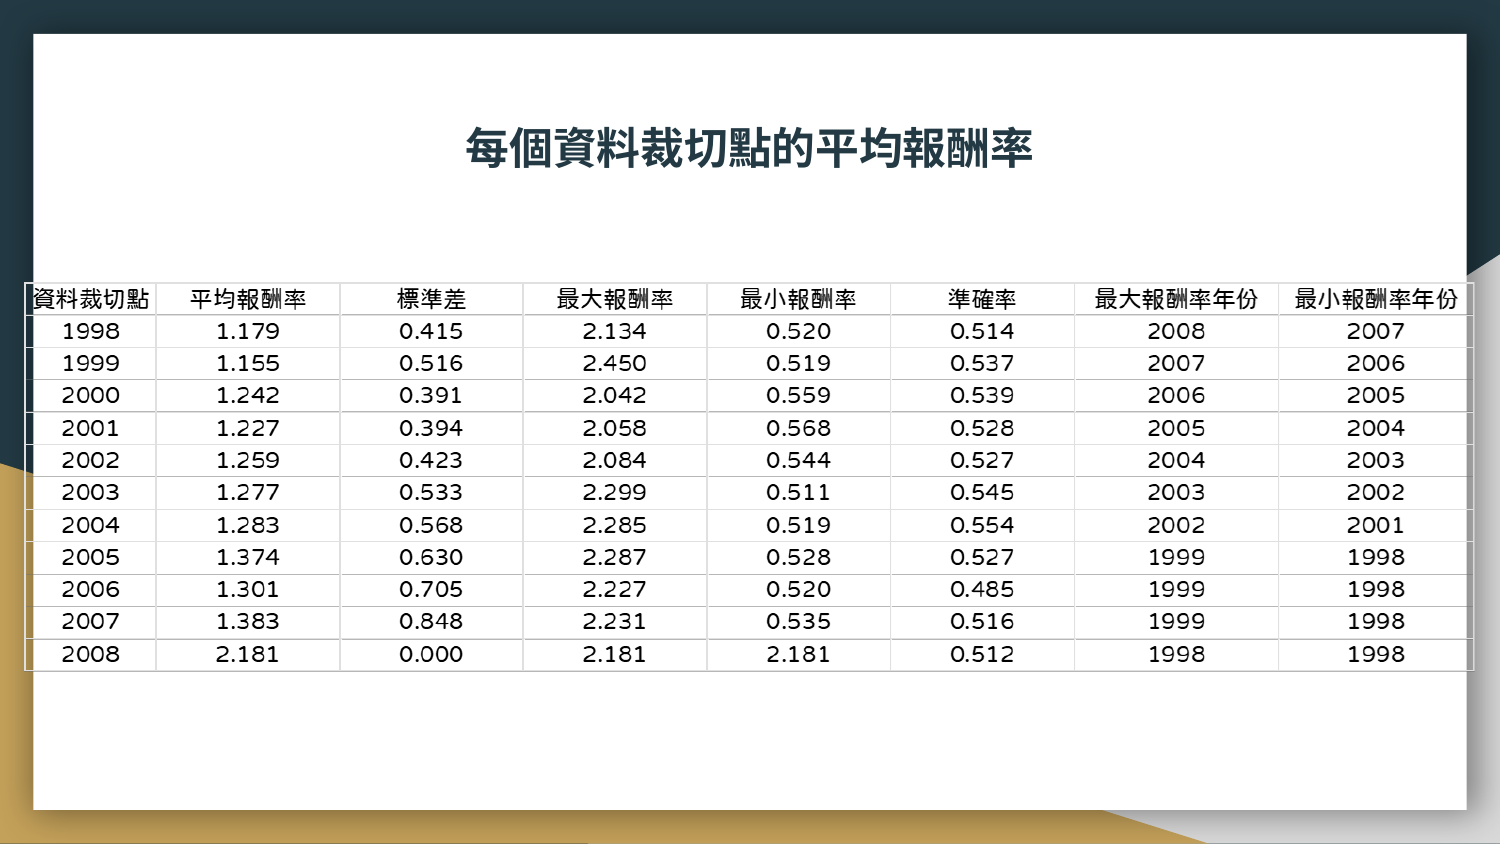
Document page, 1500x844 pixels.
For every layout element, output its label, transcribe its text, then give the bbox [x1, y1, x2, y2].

text_box 每個資料裁切點的平均報酬率 [407, 106, 1093, 214]
picture [24, 281, 1476, 672]
